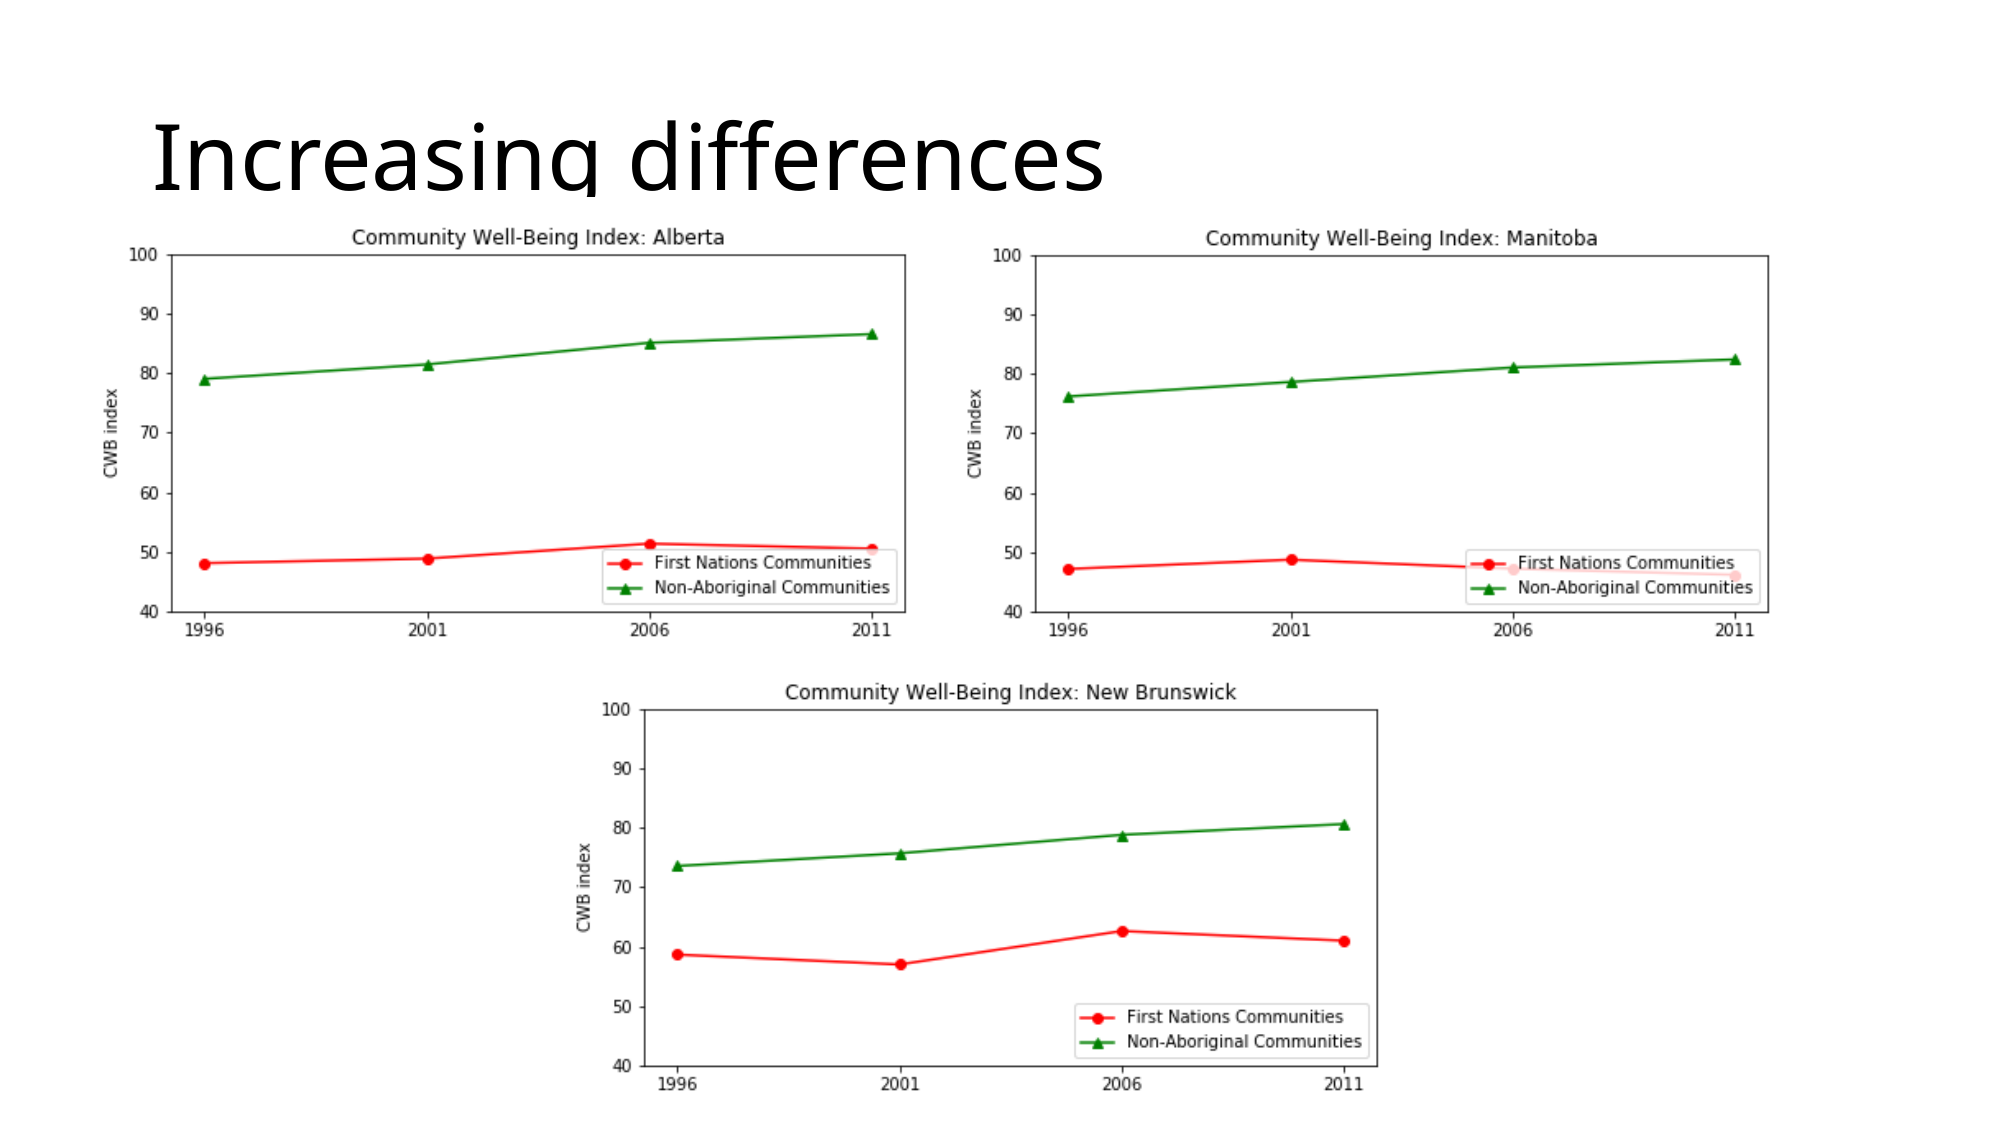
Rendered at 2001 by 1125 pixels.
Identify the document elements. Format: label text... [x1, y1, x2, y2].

picture [53, 197, 1863, 1125]
title Increasing differences [137, 52, 1863, 198]
